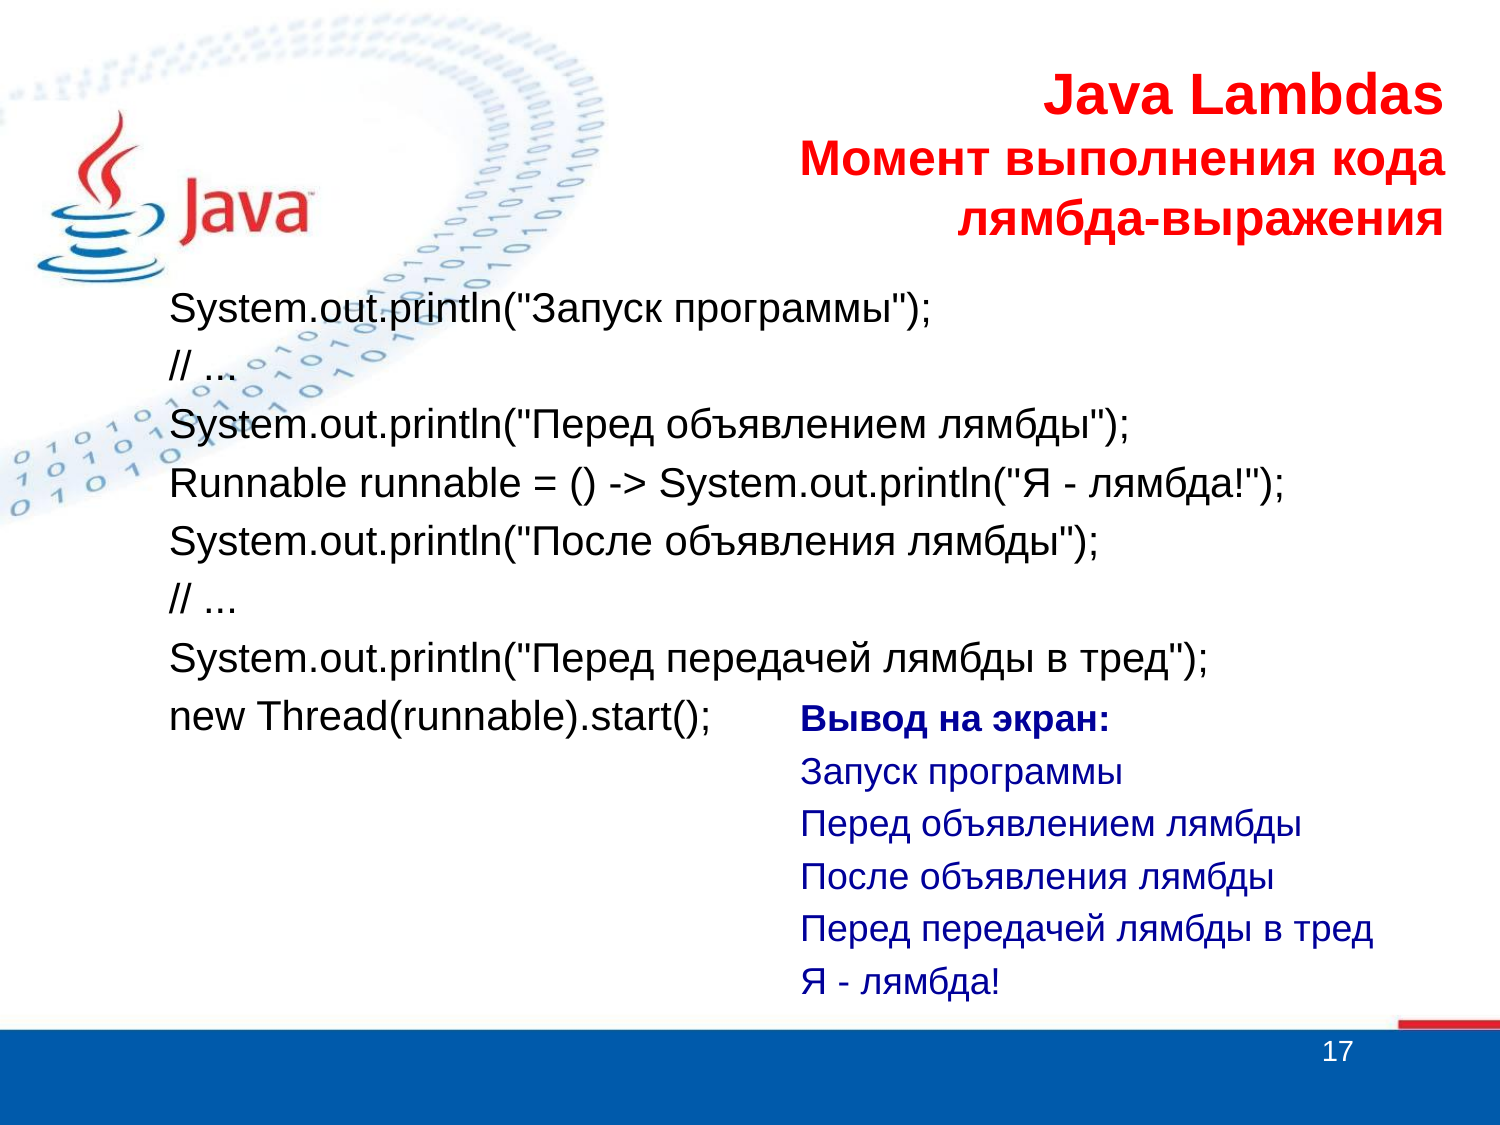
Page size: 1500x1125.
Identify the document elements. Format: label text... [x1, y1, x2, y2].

text_box Вывод на экран: Запуск программы Перед объявлением лямбды После объявления лямбды Перед передачей лямбды в тред Я - лямбда! [785, 686, 1500, 1010]
picture [0, 0, 1500, 1125]
title Java Lambdas Момент выполнения кода лямбда-выражения [572, 88, 1461, 214]
slide_number 17 [1175, 1025, 1370, 1100]
text_box System.out.println("Запуск программы"); // ... System.out.println("Перед объявлением лямбды"); Runnable runnable = () -> System.out.println("Я - лямбда!"); System.out.println("После объявления лямбды"); // ... System.out.println("Перед передачей лямбды в тред"); new Thread(runnable).start(); [153, 273, 1346, 747]
